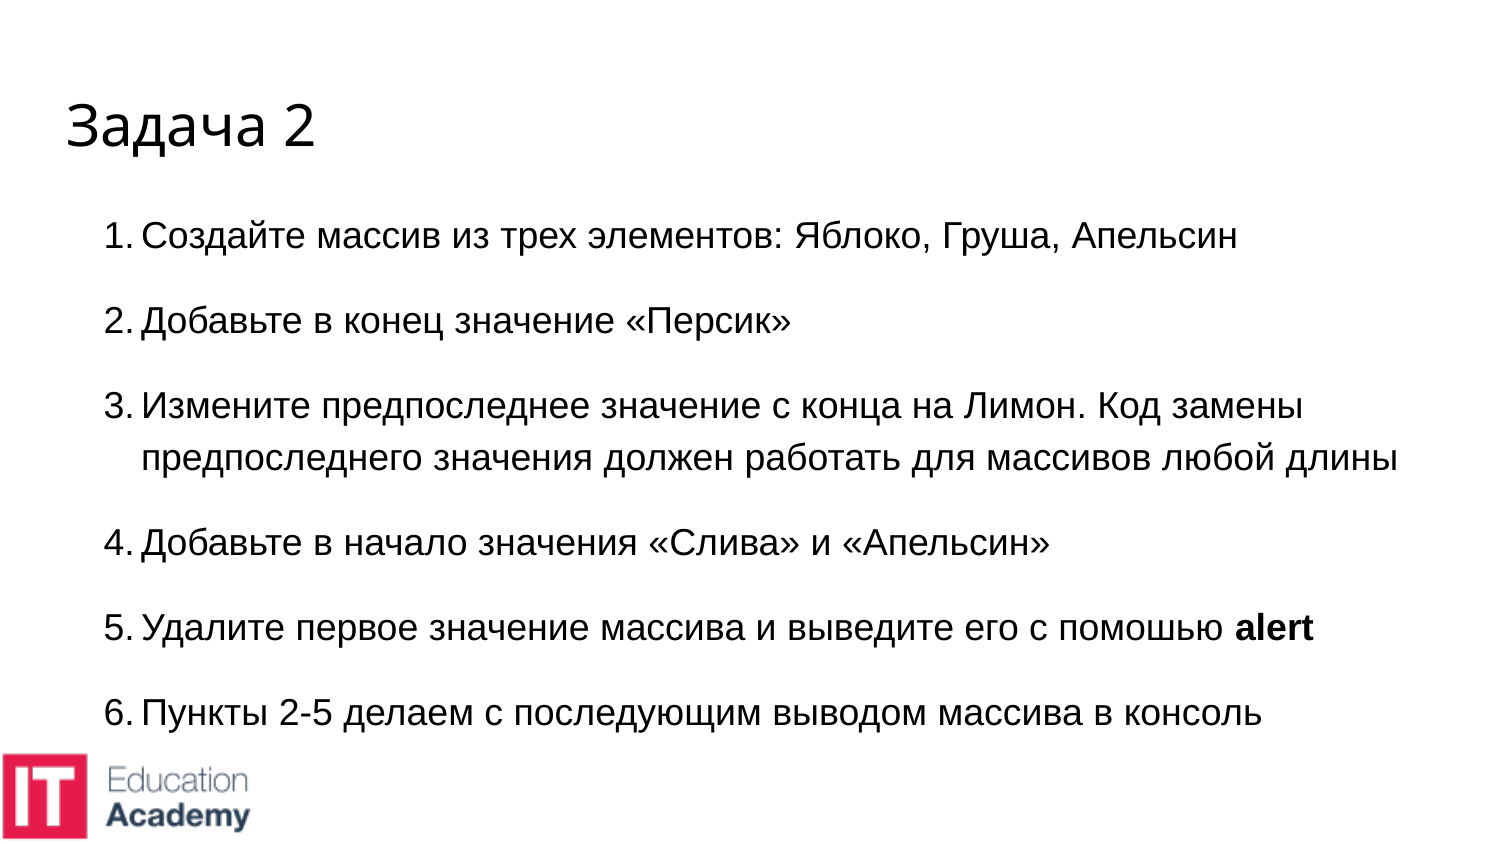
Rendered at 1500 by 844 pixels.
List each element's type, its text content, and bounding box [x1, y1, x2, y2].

title Задача 2 [51, 72, 1449, 167]
list Создайте массив из трех элементов: Яблоко, Груша, Апельсин Добавьте в конец значение «Персик» Измените предпоследнее значение с конца на Лимон. Код замены предпоследнего значения должен работать для массивов любой длины Добавьте в начало значения «Слива» и «Aпельсин» Удалите первое значение массива и выведите его с помошью alert Пункты 2-5 делаем с последующим выводом массива в консоль [51, 189, 1449, 750]
picture [0, 752, 255, 842]
